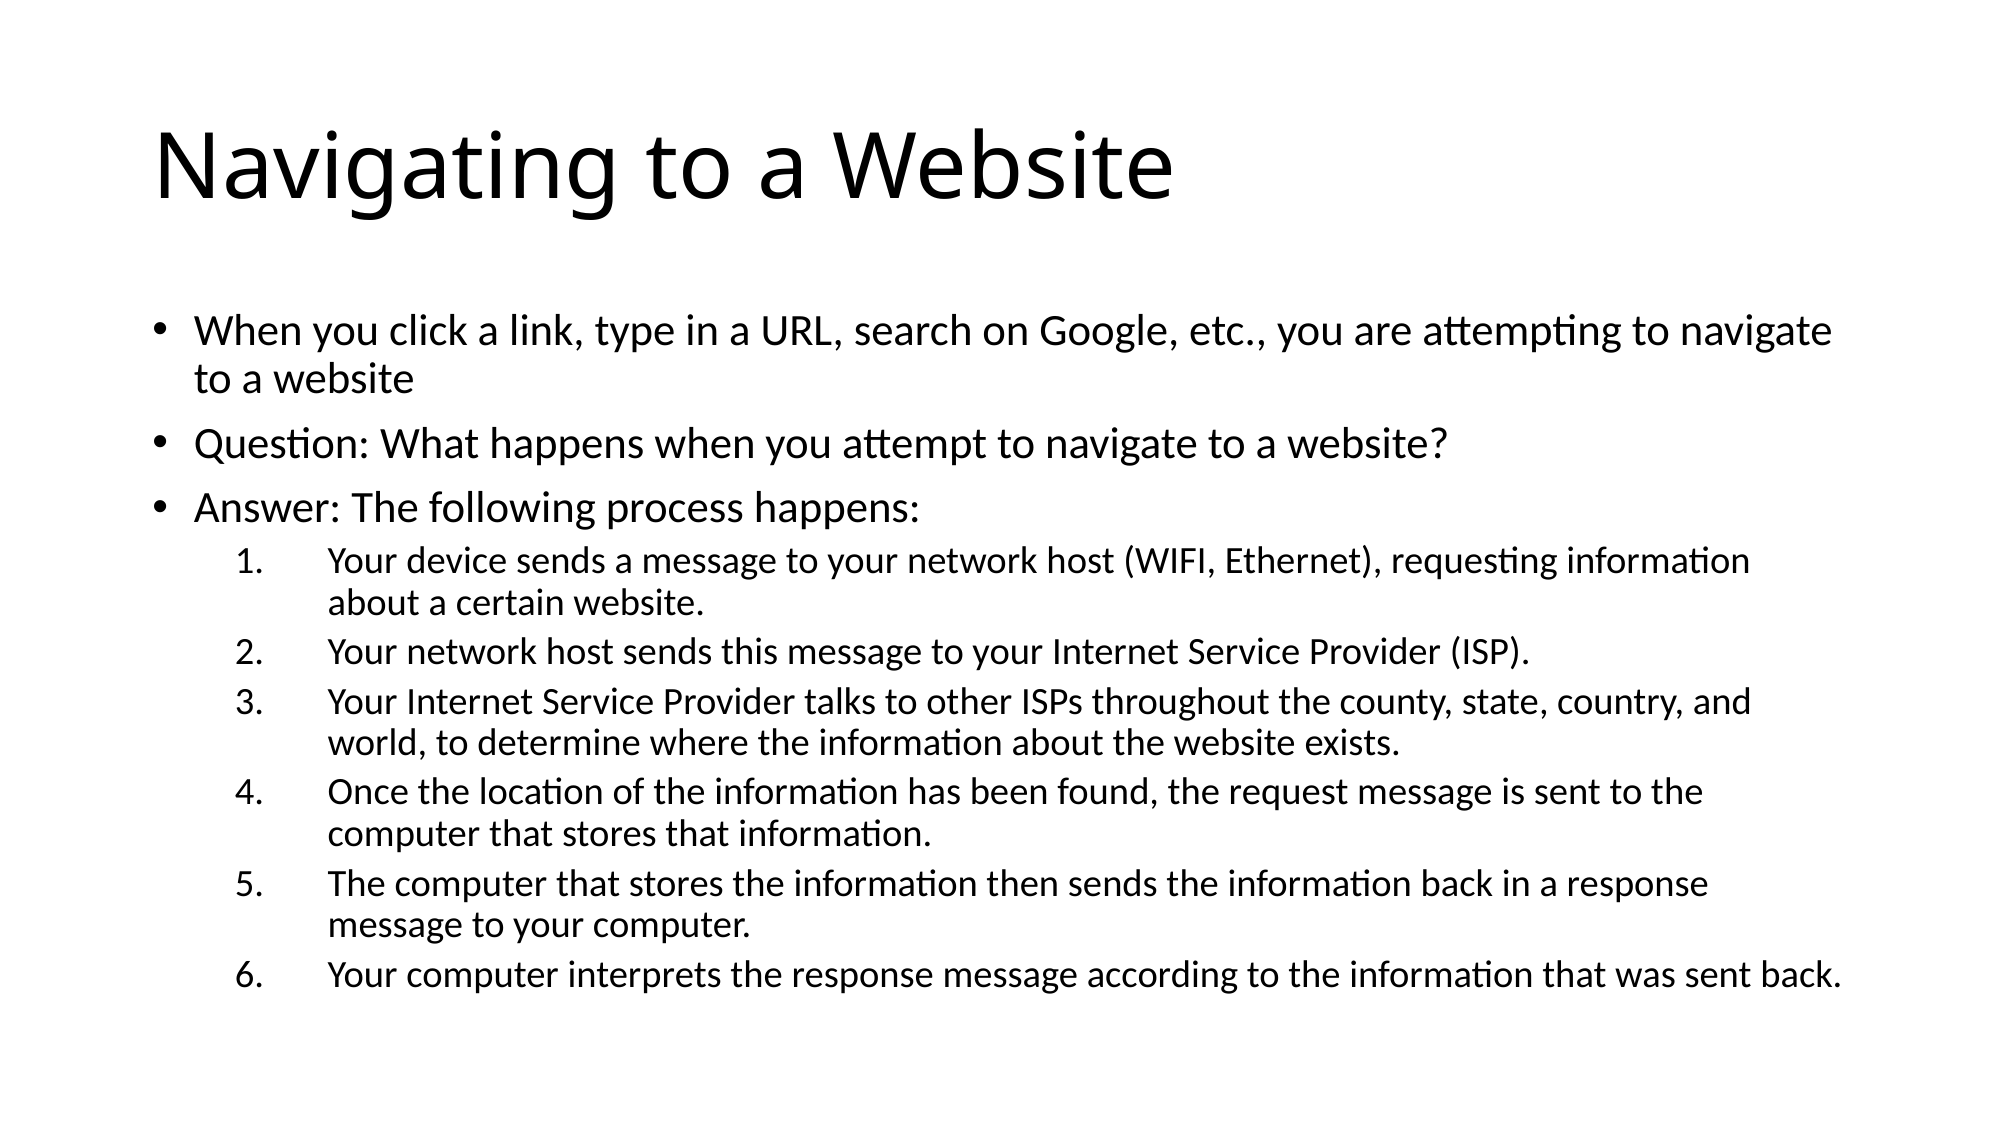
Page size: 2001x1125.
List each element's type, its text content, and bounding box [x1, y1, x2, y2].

title Navigating to a Website [137, 59, 1863, 278]
list When you click a link, type in a URL, search on Google, etc., you are attempting to navigate to a website Question: What happens when you attempt to navigate to a website? Answer: The following process happens: Your device sends a message to your network host (WIFI, Ethernet), requesting information about a certain website. Your network host sends this message to your Internet Service Provider (ISP). Your Internet Service Provider talks to other ISPs throughout the county, state, country, and world, to determine where the information about the website exists. Once the location of the information has been found, the request message is sent to the computer that stores that information. The computer that stores the information then sends the information back in a response message to your computer. Your computer interprets the response message according to the information that was sent back. [137, 299, 1863, 1014]
